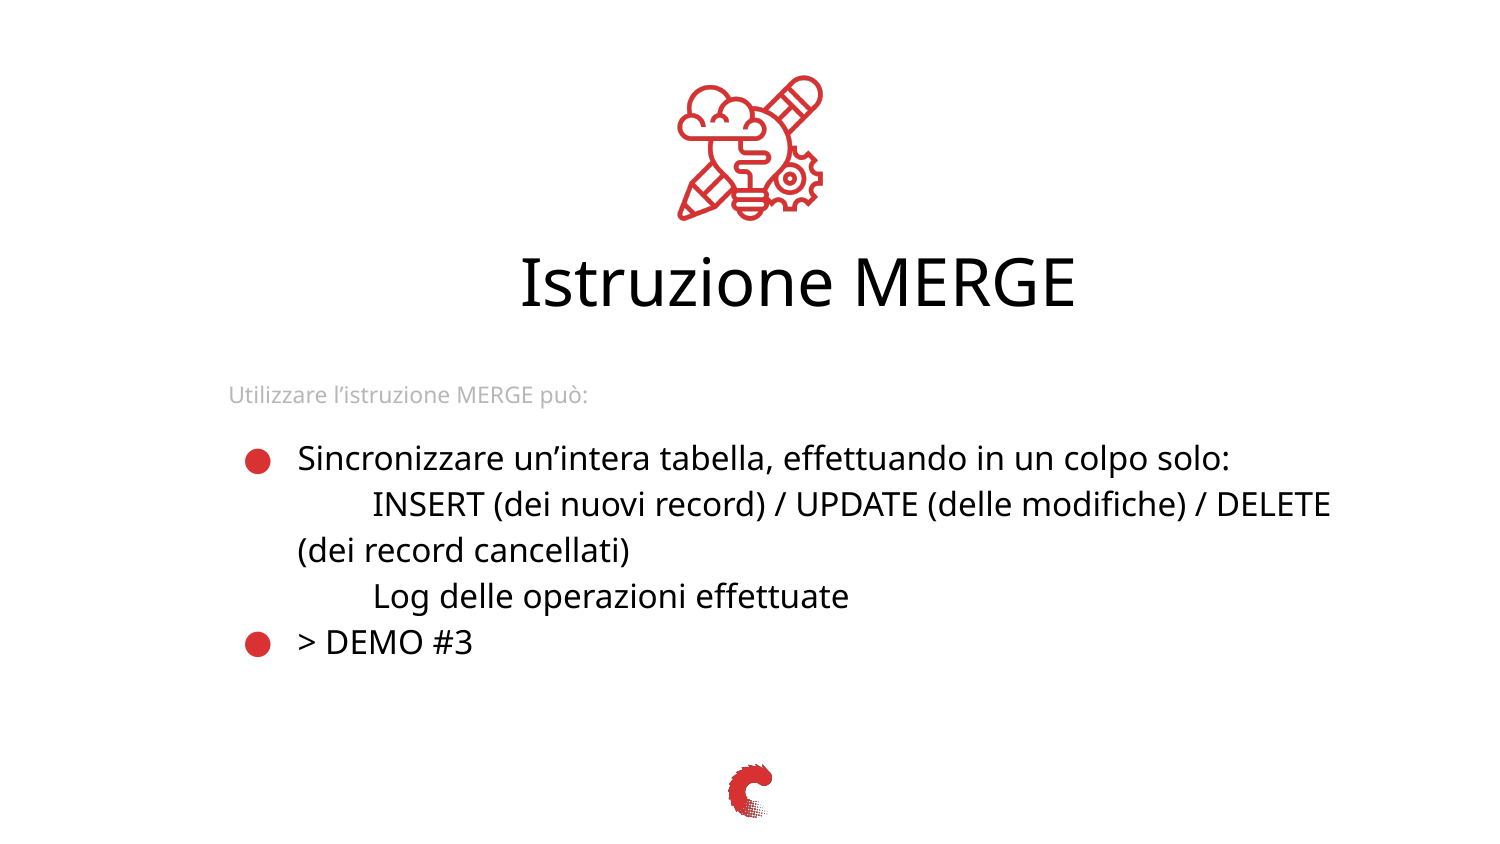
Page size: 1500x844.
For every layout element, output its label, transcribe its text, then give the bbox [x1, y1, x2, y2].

picture [728, 764, 772, 818]
picture [675, 73, 825, 224]
title Sincronizzare un’intera tabella, effettuando in un colpo solo: INSERT (dei nuovi record) / UPDATE (delle modifiche) / DELETE (dei record cancellati) Log delle operazioni effettuate > DEMO #3 [222, 431, 1353, 686]
title Istruzione MERGE [260, 239, 1338, 334]
text_box Utilizzare l’istruzione MERGE può: [228, 381, 1299, 409]
